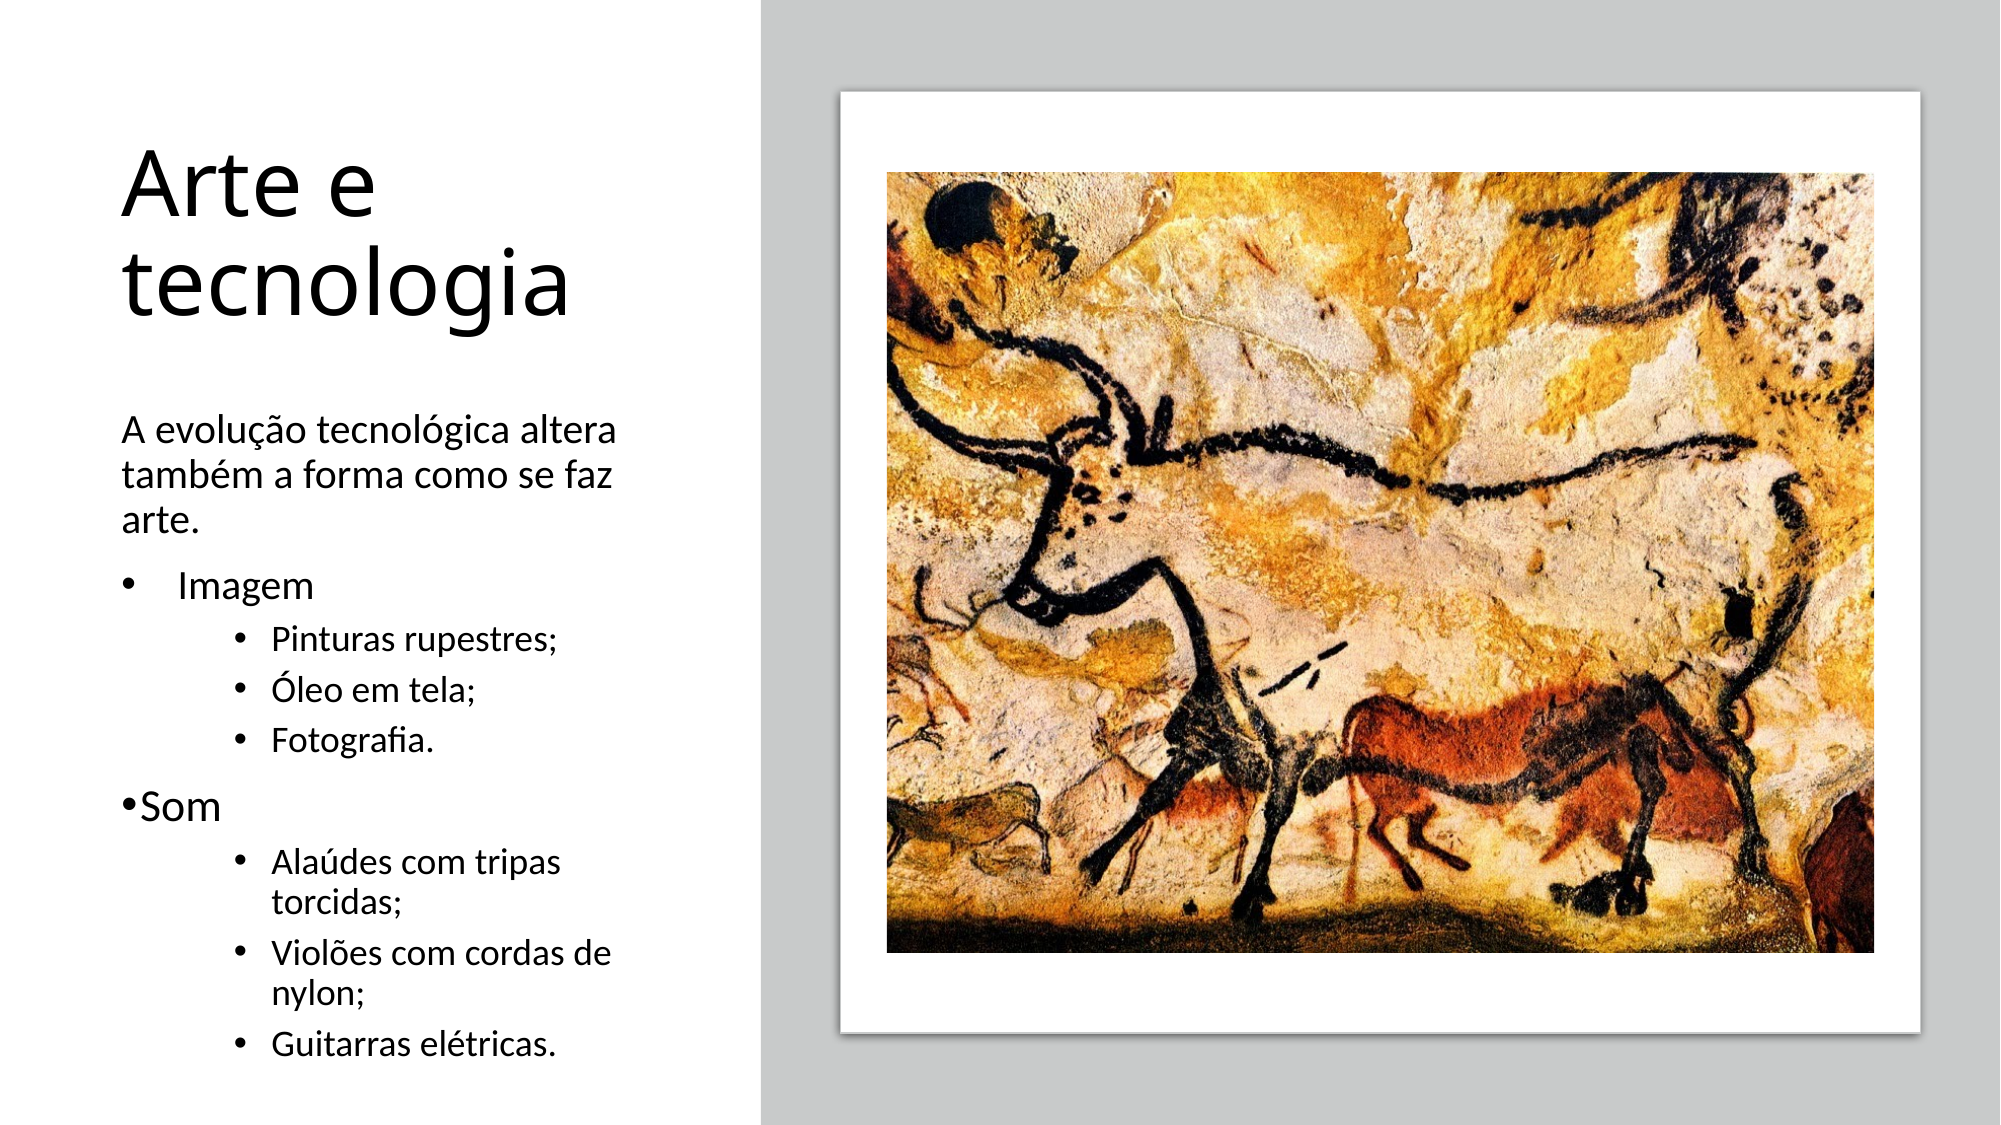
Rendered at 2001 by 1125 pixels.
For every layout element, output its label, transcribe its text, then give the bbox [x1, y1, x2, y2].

picture [886, 171, 1875, 953]
title Arte e tecnologia [106, 103, 682, 370]
text_box [839, 90, 1922, 1034]
list A evolução tecnológica altera também a forma como se faz arte. Imagem Pinturas rupestres; Óleo em tela; Fotografia. Som Alaúdes com tripas torcidas; Violões com cordas de nylon; Guitarras elétricas. [106, 399, 682, 1090]
text_box [760, 0, 2000, 1125]
